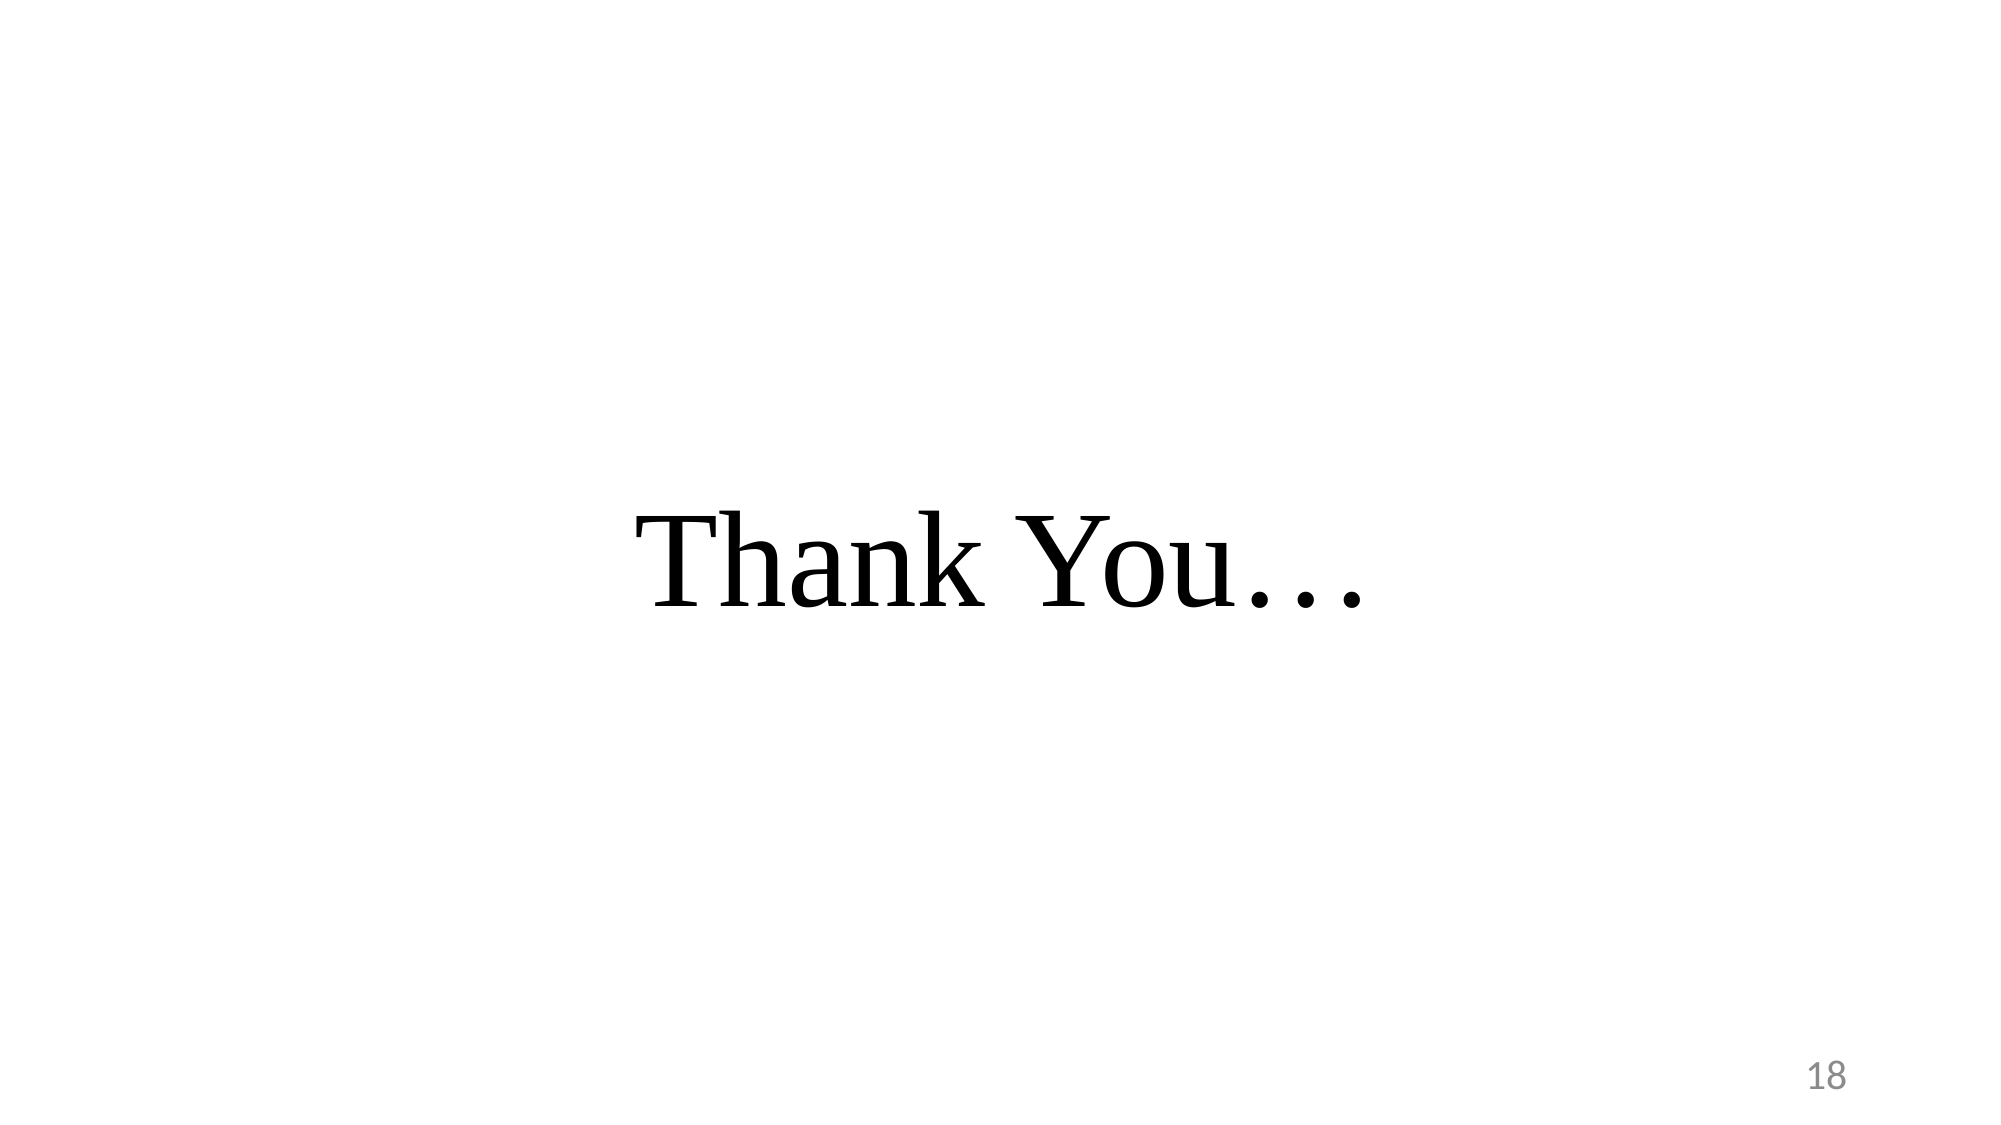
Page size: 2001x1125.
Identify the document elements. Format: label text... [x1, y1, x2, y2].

title Thank You… [619, 330, 1413, 795]
slide_number 18 [1412, 1042, 1863, 1103]
